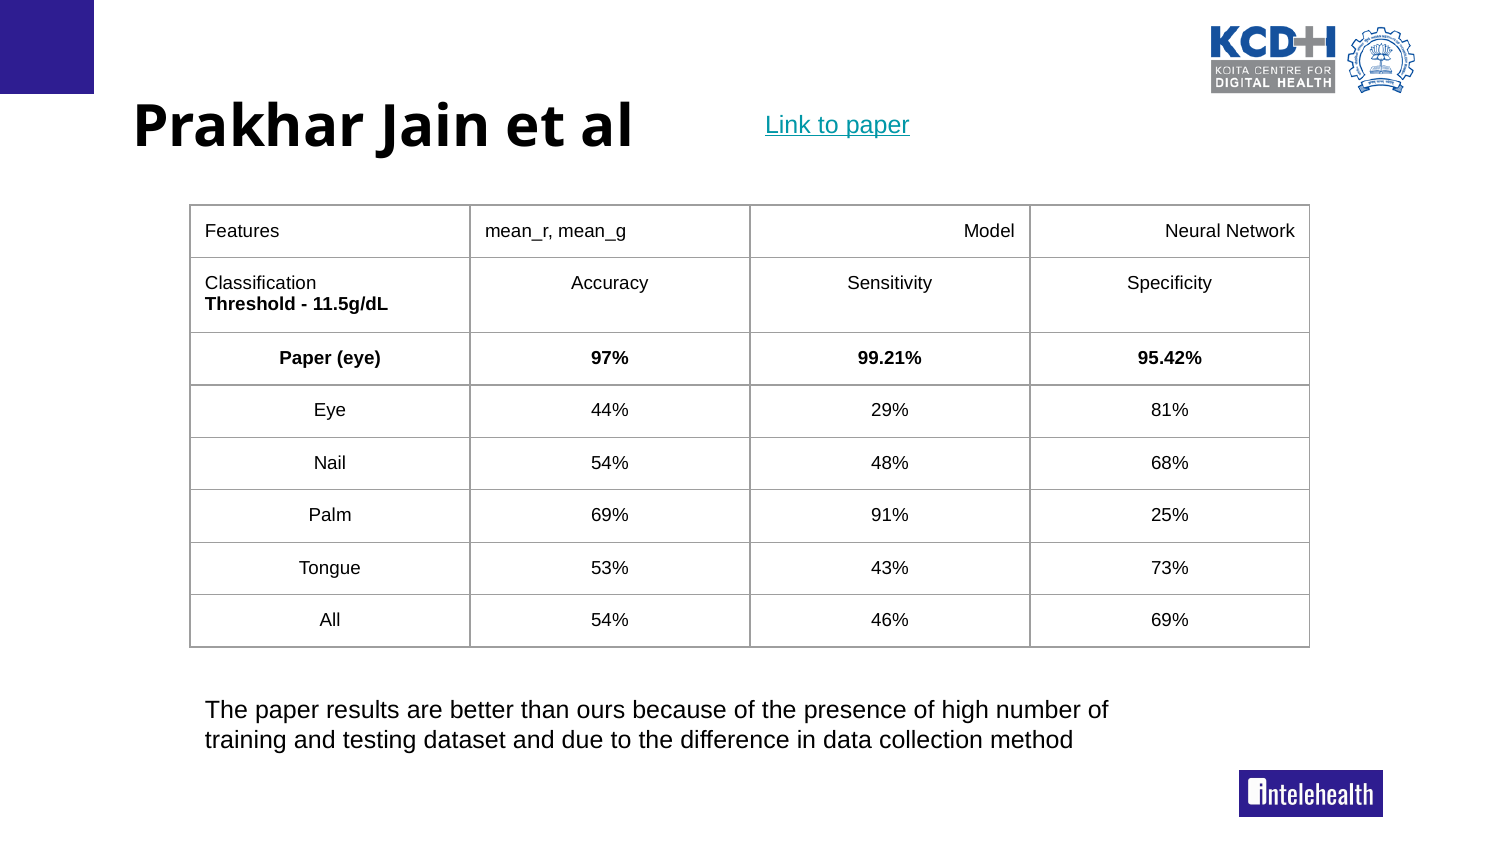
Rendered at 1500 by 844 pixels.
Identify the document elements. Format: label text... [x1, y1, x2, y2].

table_cell 81% [1031, 386, 1309, 437]
table_cell 46% [751, 595, 1029, 646]
table_header Model [751, 206, 1029, 257]
table_cell Paper (eye) [191, 333, 469, 384]
table_cell 69% [471, 490, 749, 542]
table_cell 25% [1031, 490, 1309, 542]
table_cell 68% [1031, 438, 1309, 489]
table_cell 91% [751, 490, 1029, 542]
table_header Neural Network [1031, 206, 1309, 257]
table_cell Sensitivity [751, 258, 1029, 332]
table_cell 44% [471, 386, 749, 437]
table_cell 43% [751, 543, 1029, 594]
table_cell 69% [1031, 595, 1309, 646]
table_cell All [191, 595, 469, 646]
table_cell 97% [471, 333, 749, 384]
list Link to paper [750, 93, 945, 204]
table_cell Classification Threshold - 11.5g/dL [191, 258, 469, 332]
table_cell Tongue [191, 543, 469, 594]
table_cell 54% [471, 595, 749, 646]
table_cell Accuracy [471, 258, 749, 332]
picture [1239, 770, 1383, 817]
text_box The paper results are better than ours because of the presence of high number of training and testing dataset and due to the difference in data collection method [190, 678, 1155, 769]
table_cell 54% [471, 438, 749, 489]
table_cell 99.21% [751, 333, 1029, 384]
table_cell Nail [191, 438, 469, 489]
table_cell 95.42% [1031, 333, 1309, 384]
table_header mean_r, mean_g [471, 206, 749, 257]
table_cell Specificity [1031, 258, 1309, 332]
table_cell Palm [191, 490, 469, 542]
table_cell 73% [1031, 543, 1309, 594]
picture [1211, 25, 1422, 94]
table_cell 53% [471, 543, 749, 594]
table_cell Eye [191, 386, 469, 437]
title Prakhar Jain et al [116, 72, 1383, 244]
table_cell 48% [751, 438, 1029, 489]
table_cell 29% [751, 386, 1029, 437]
table_header Features [191, 206, 469, 257]
